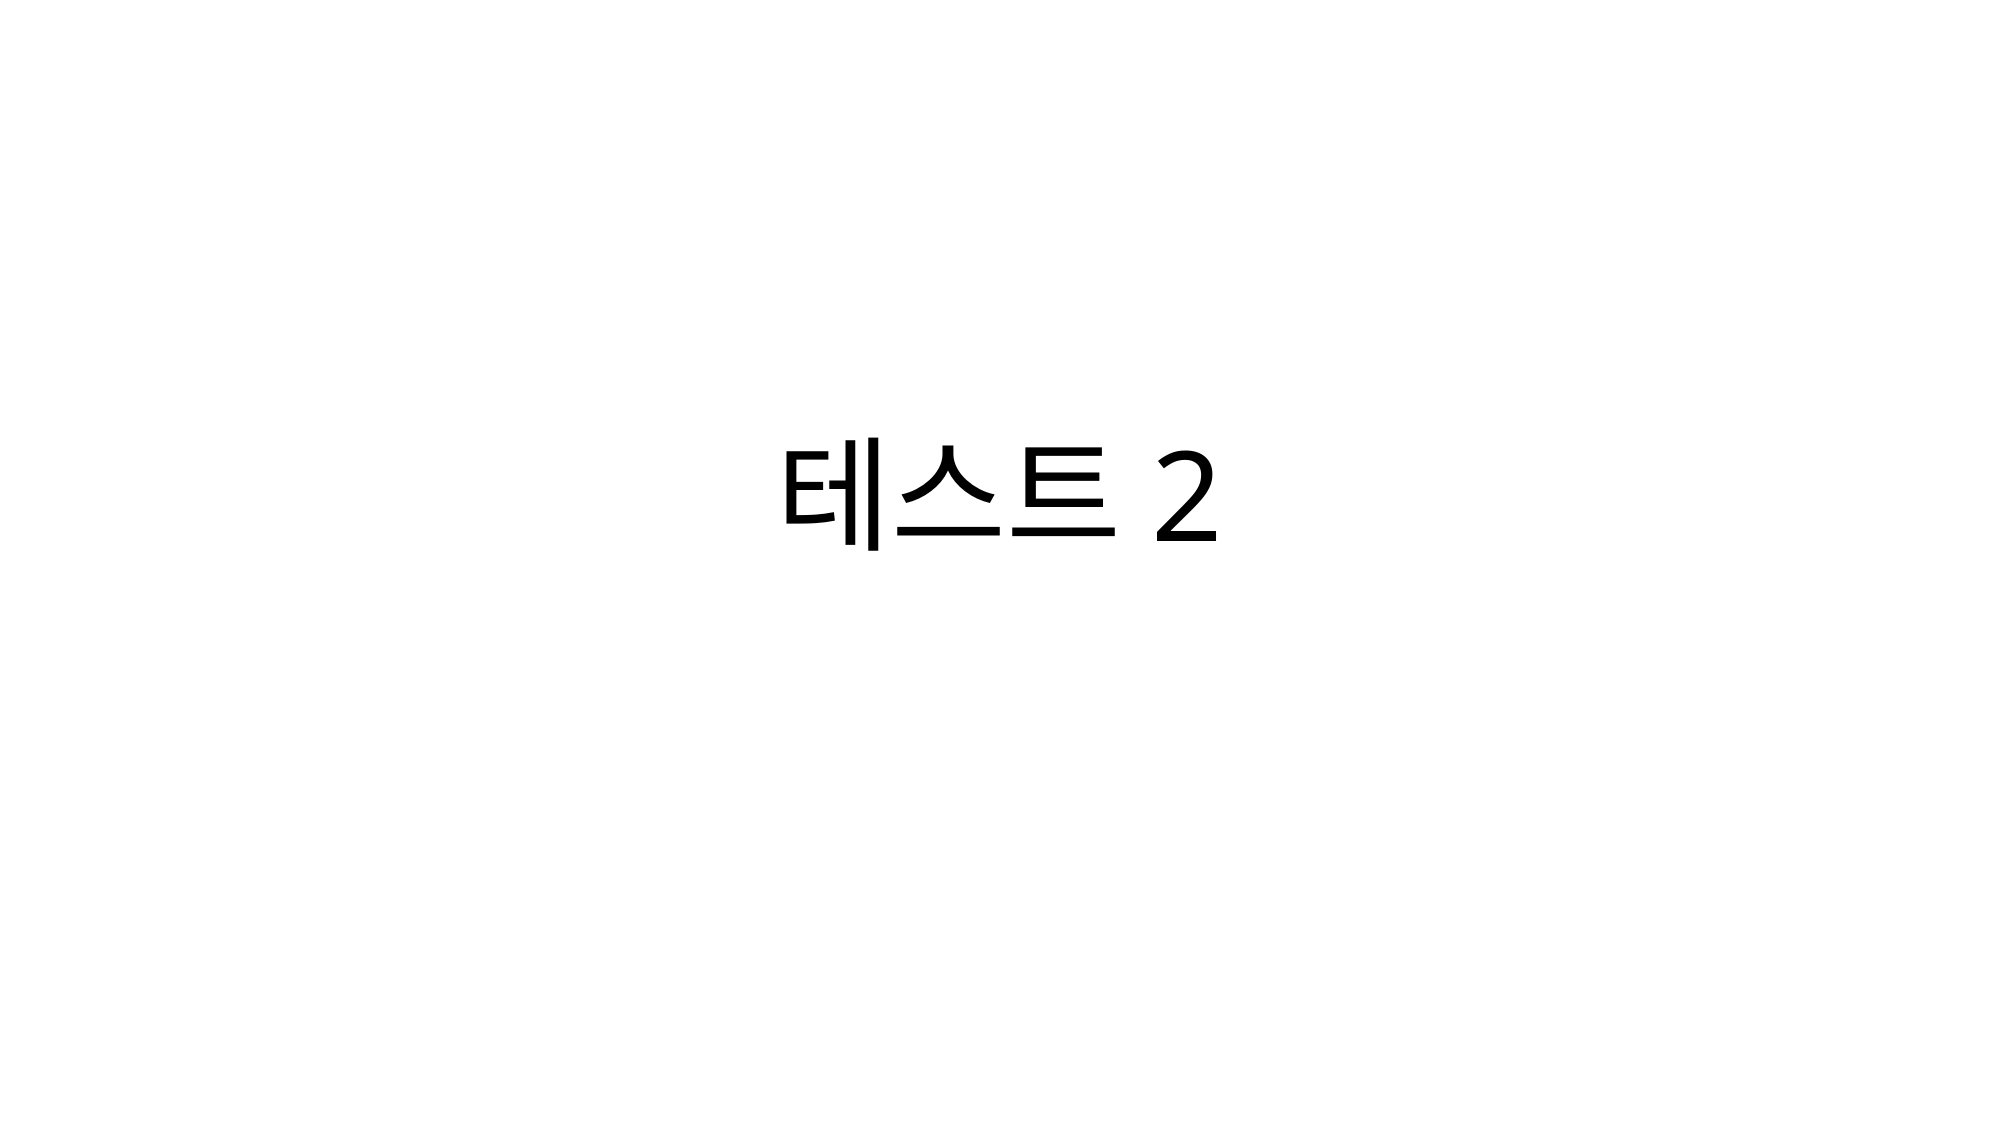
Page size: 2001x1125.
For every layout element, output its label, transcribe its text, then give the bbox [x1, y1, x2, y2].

title 테스트2 [249, 184, 1750, 576]
